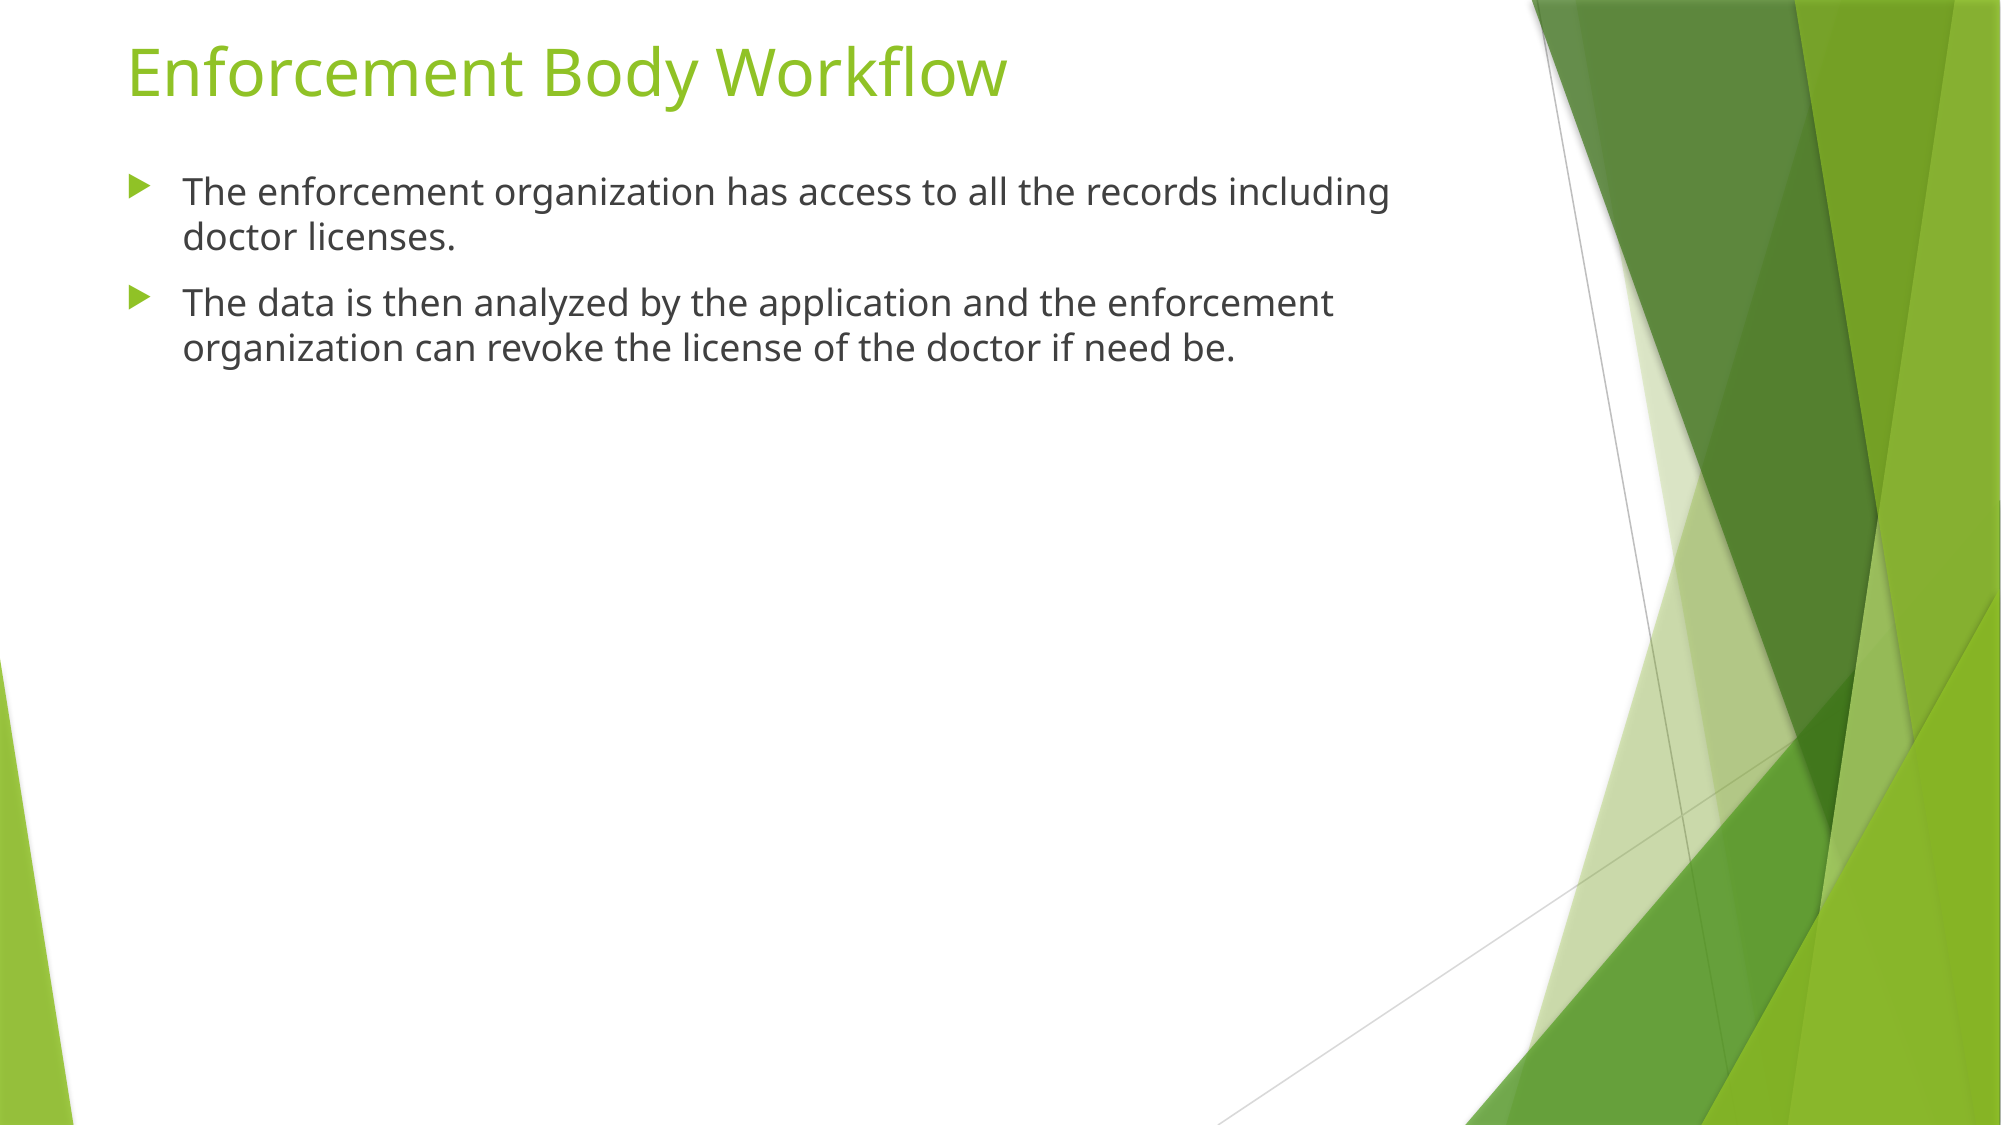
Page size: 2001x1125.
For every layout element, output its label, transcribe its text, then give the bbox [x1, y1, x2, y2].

title Enforcement Body Workflow [111, 23, 1522, 118]
list The enforcement organization has access to all the records including doctor licenses. The data is then analyzed by the application and the enforcement organization can revoke the license of the doctor if need be. [111, 160, 1522, 720]
